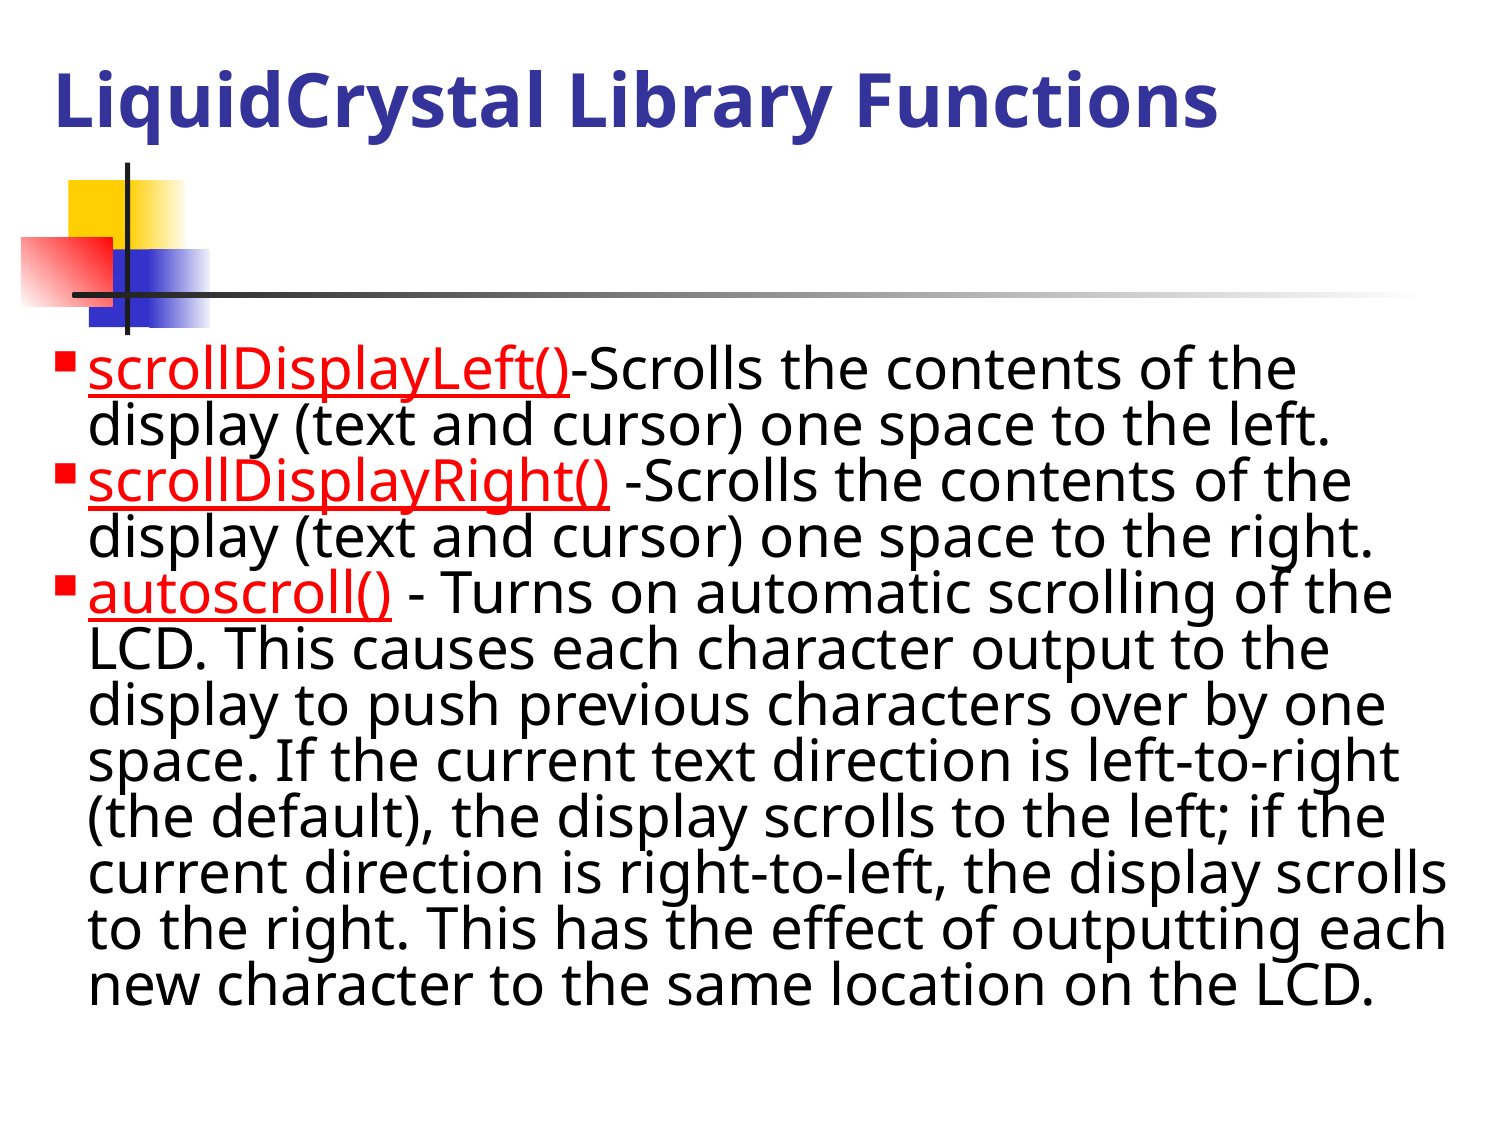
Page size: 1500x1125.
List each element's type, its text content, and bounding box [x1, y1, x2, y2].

text_box LiquidCrystal Library Functions [37, 35, 1467, 150]
text_box scrollDisplayLeft()-Scrolls the contents of the display (text and cursor) one space to the left. scrollDisplayRight() -Scrolls the contents of the display (text and cursor) one space to the right. autoscroll() - Turns on automatic scrolling of the LCD. This causes each character output to the display to push previous characters over by one space. If the current text direction is left-to-right (the default), the display scrolls to the left; if the current direction is right-to-left, the display scrolls to the right. This has the effect of outputting each new character to the same location on the LCD. [37, 337, 1469, 1075]
